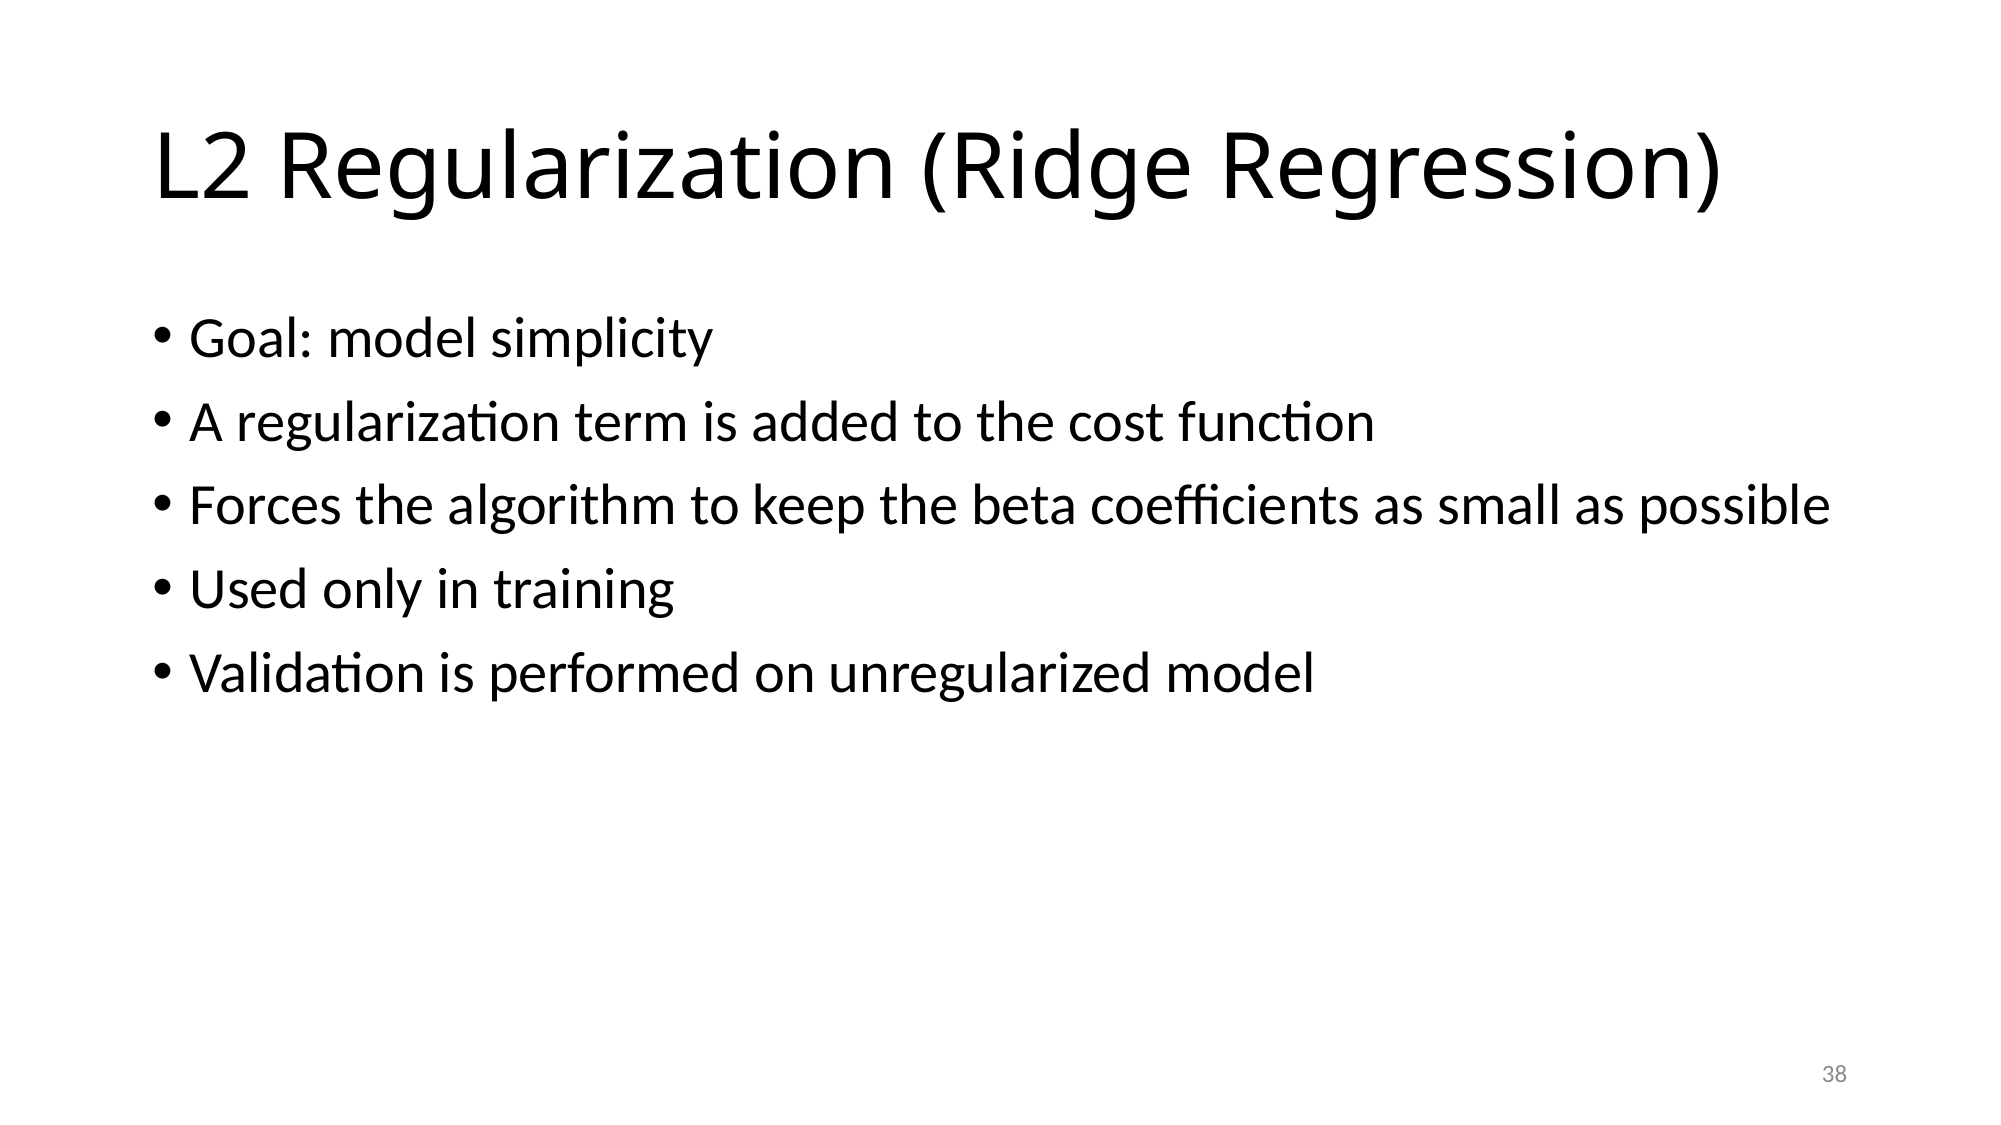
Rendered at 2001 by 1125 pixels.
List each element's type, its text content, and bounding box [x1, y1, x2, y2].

title L2 Regularization (Ridge Regression) [137, 59, 1863, 278]
list Goal: model simplicity A regularization term is added to the cost function Forces the algorithm to keep the beta coefficients as small as possible Used only in training Validation is performed on unregularized model [137, 299, 1863, 1014]
slide_number 38 [1412, 1042, 1863, 1103]
